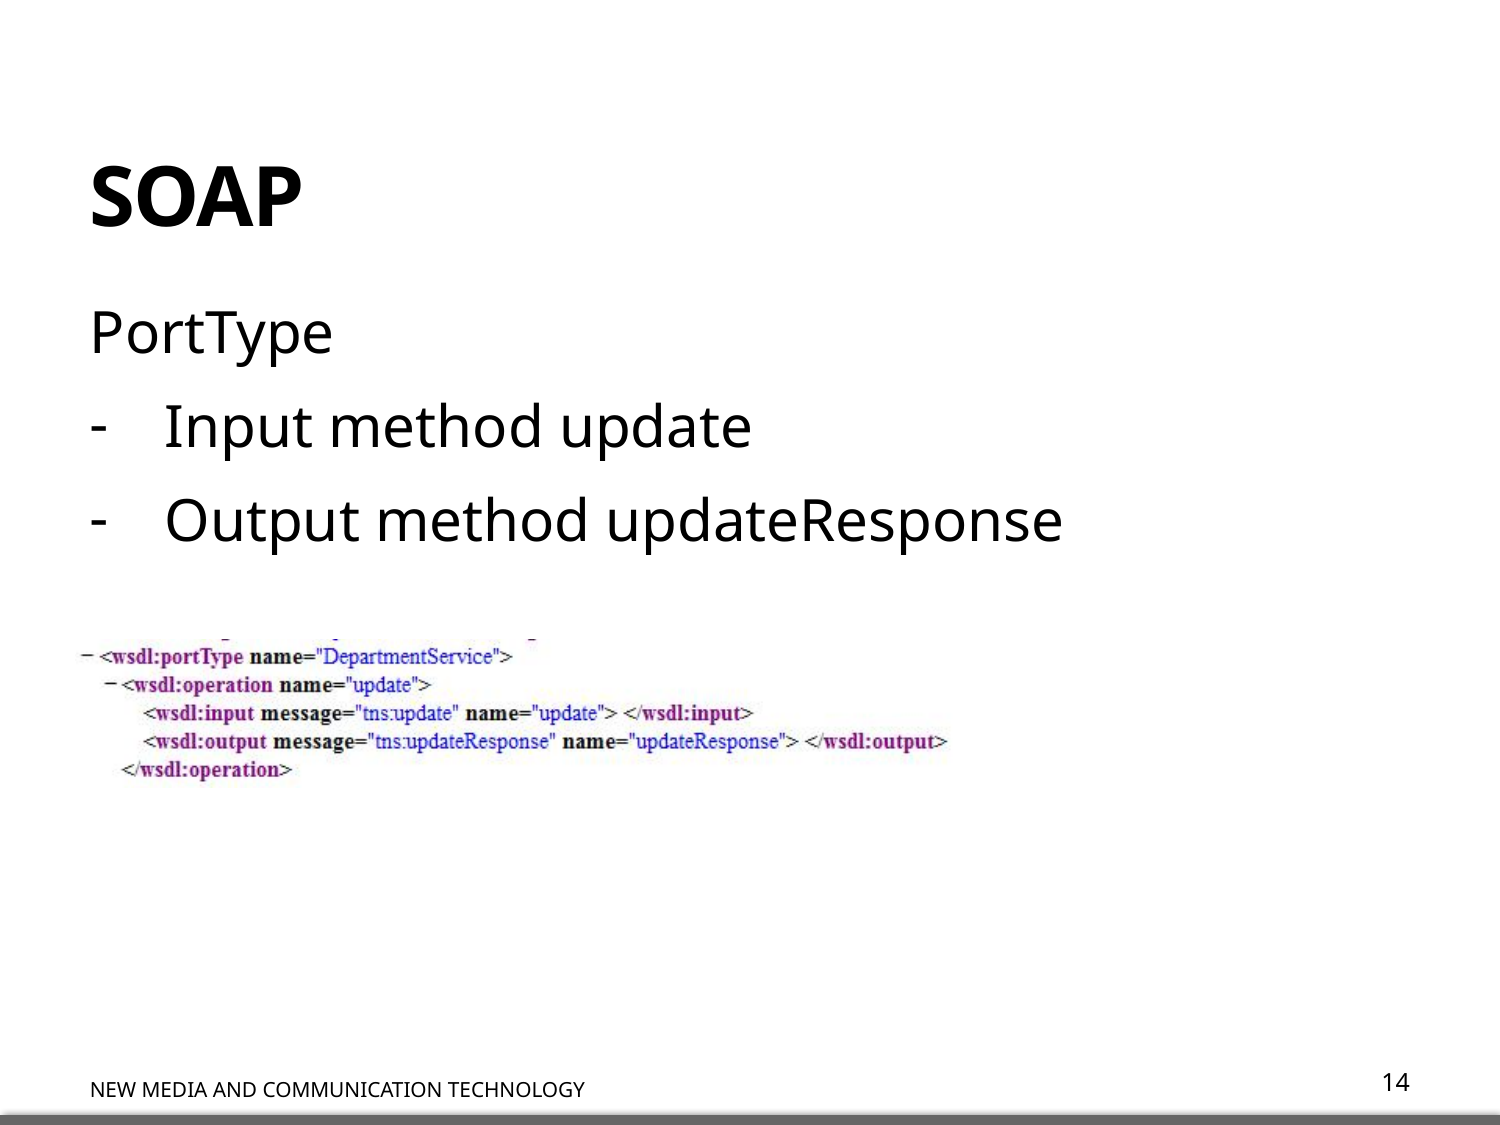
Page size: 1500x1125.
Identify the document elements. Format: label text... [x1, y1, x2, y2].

picture [74, 638, 960, 789]
slide_number 14 [1146, 1068, 1425, 1108]
list PortType Input method update Output method updateResponse [75, 287, 1425, 1005]
title SOAP [75, 25, 1425, 250]
